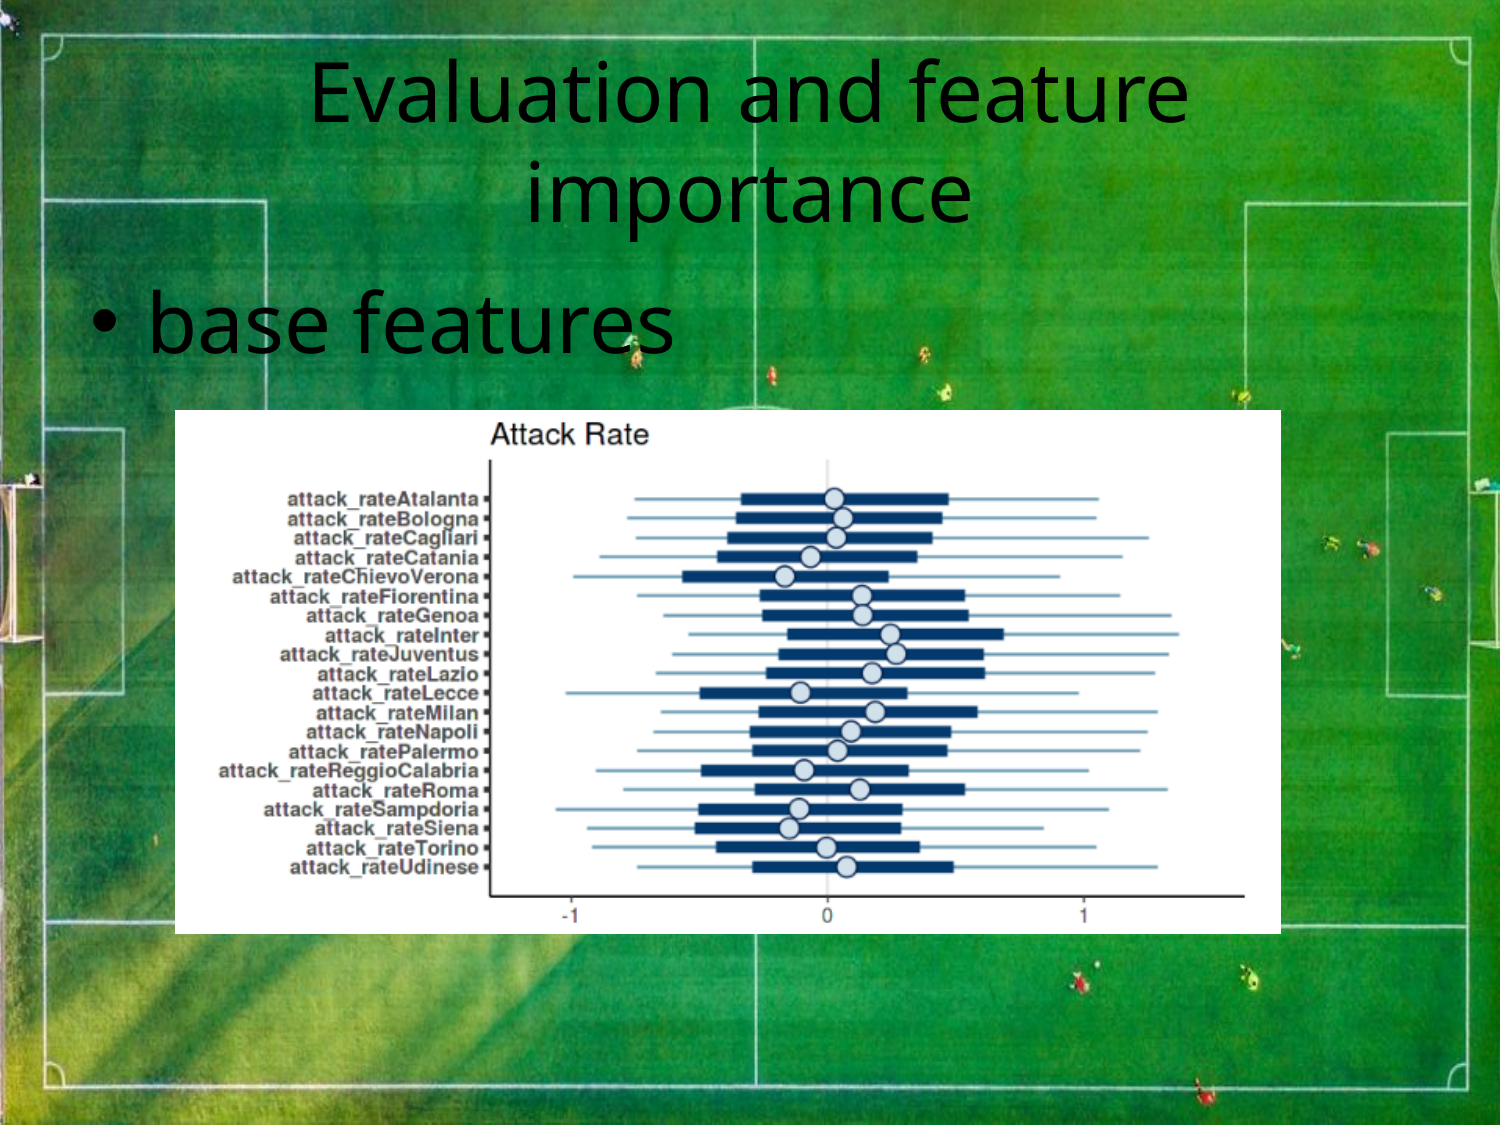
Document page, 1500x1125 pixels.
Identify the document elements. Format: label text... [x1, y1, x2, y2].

list base features [75, 262, 1425, 1005]
picture [0, 0, 1500, 1125]
title Evaluation and feature importance [75, 45, 1425, 233]
